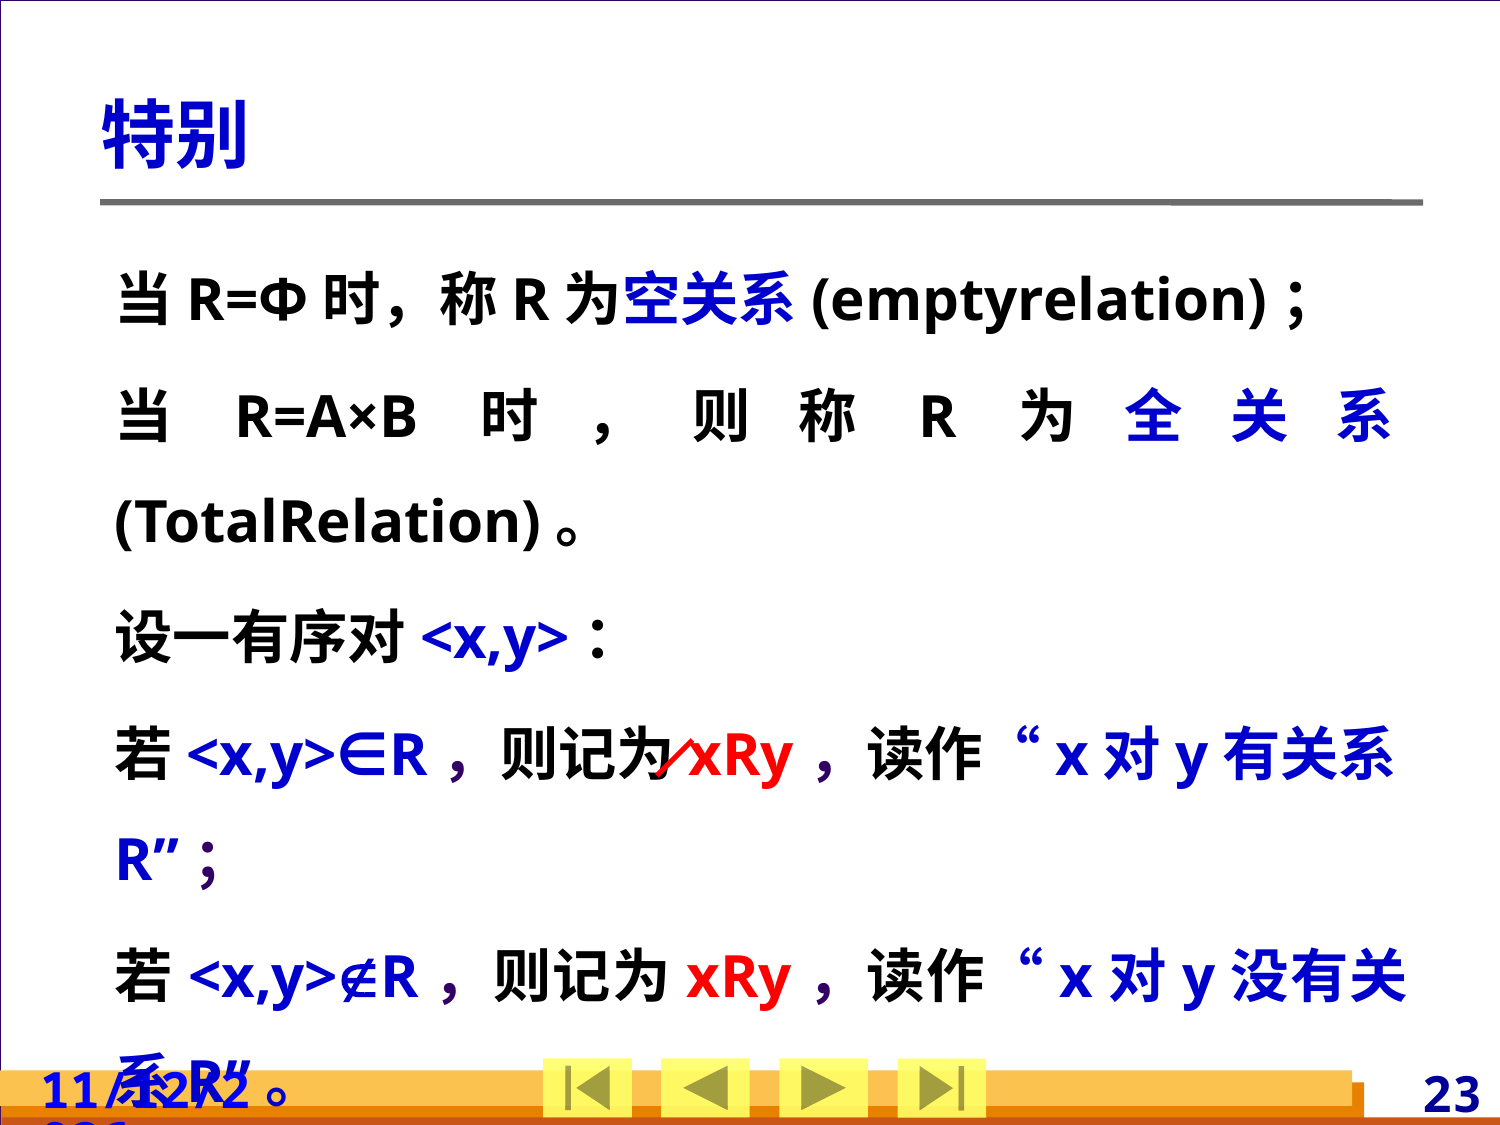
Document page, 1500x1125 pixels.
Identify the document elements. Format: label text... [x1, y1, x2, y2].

list 当R=Φ时，称R为空关系(emptyrelation)； 当R=A×B时，则称R为全关系(TotalRelation)。 设一有序对<x,y>： 若<x,y>∈R，则记为xRy，读作“x对y有关系R”； 若<x,y>R，则记为xRy，读作“x对y没有关系R”。 [99, 219, 1424, 1122]
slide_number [34, 1057, 284, 1125]
title 特别 [100, 36, 1424, 241]
